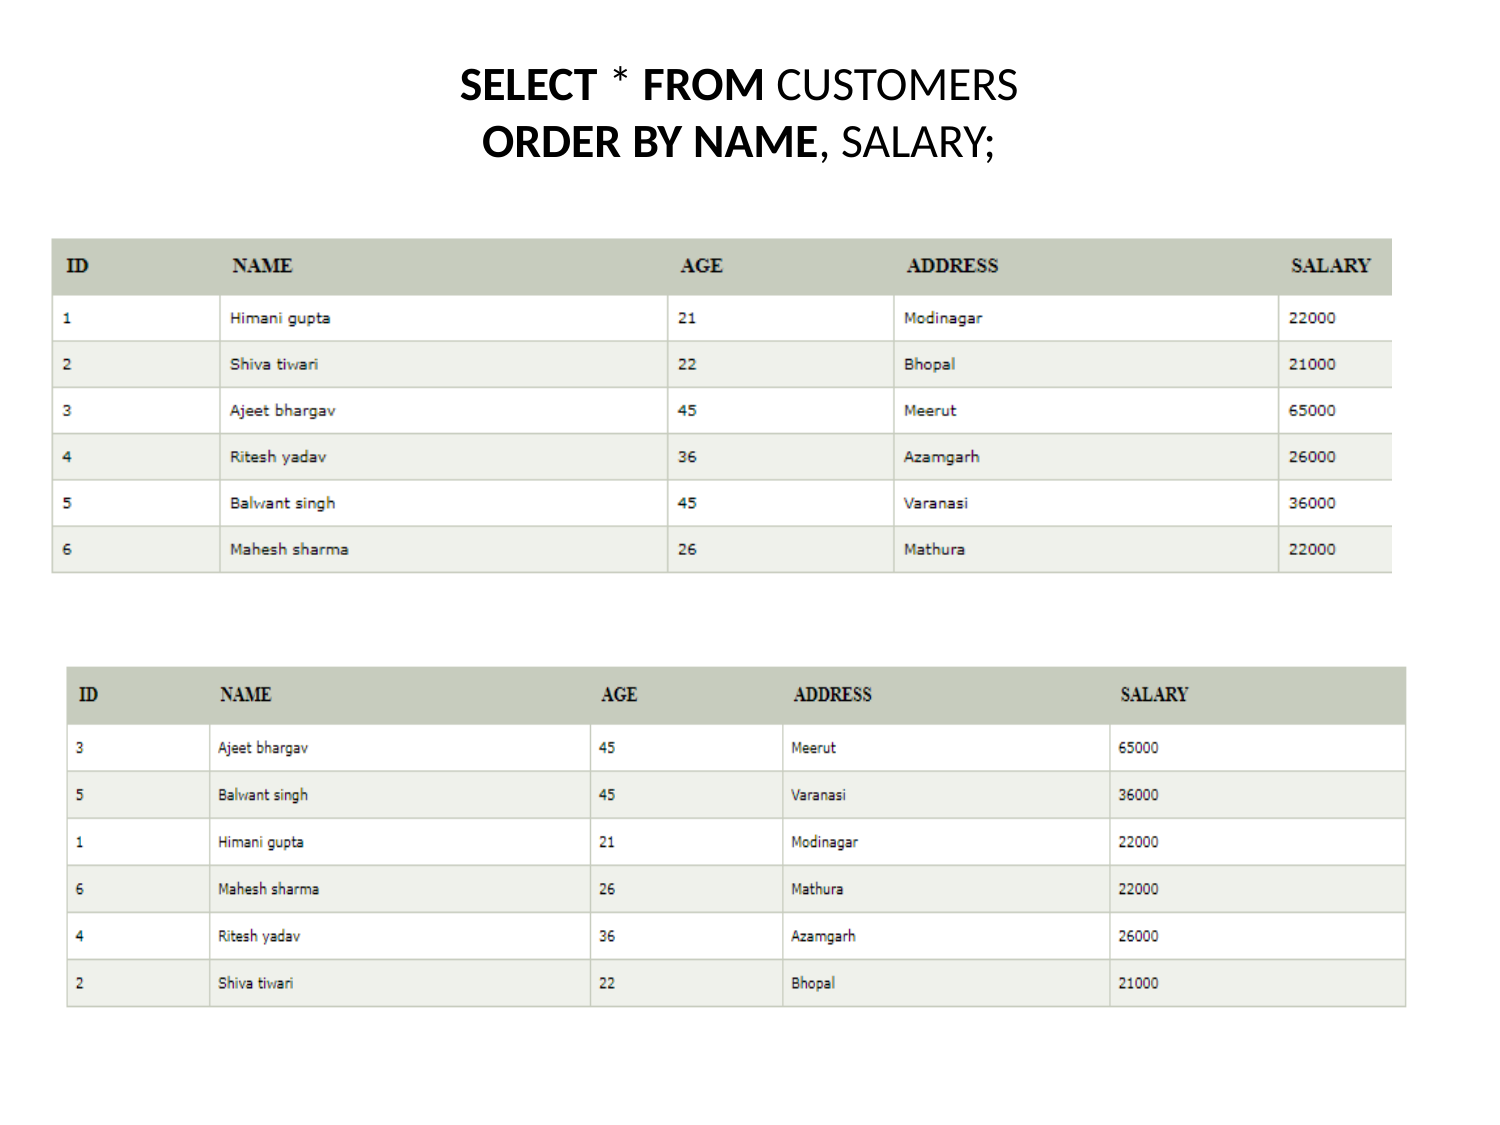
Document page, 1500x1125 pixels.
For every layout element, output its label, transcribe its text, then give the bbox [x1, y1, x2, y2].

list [40, 231, 1392, 575]
picture [64, 656, 1413, 1017]
title SELECT * FROM CUSTOMERS ORDER BY NAME, SALARY; [75, 45, 1425, 233]
